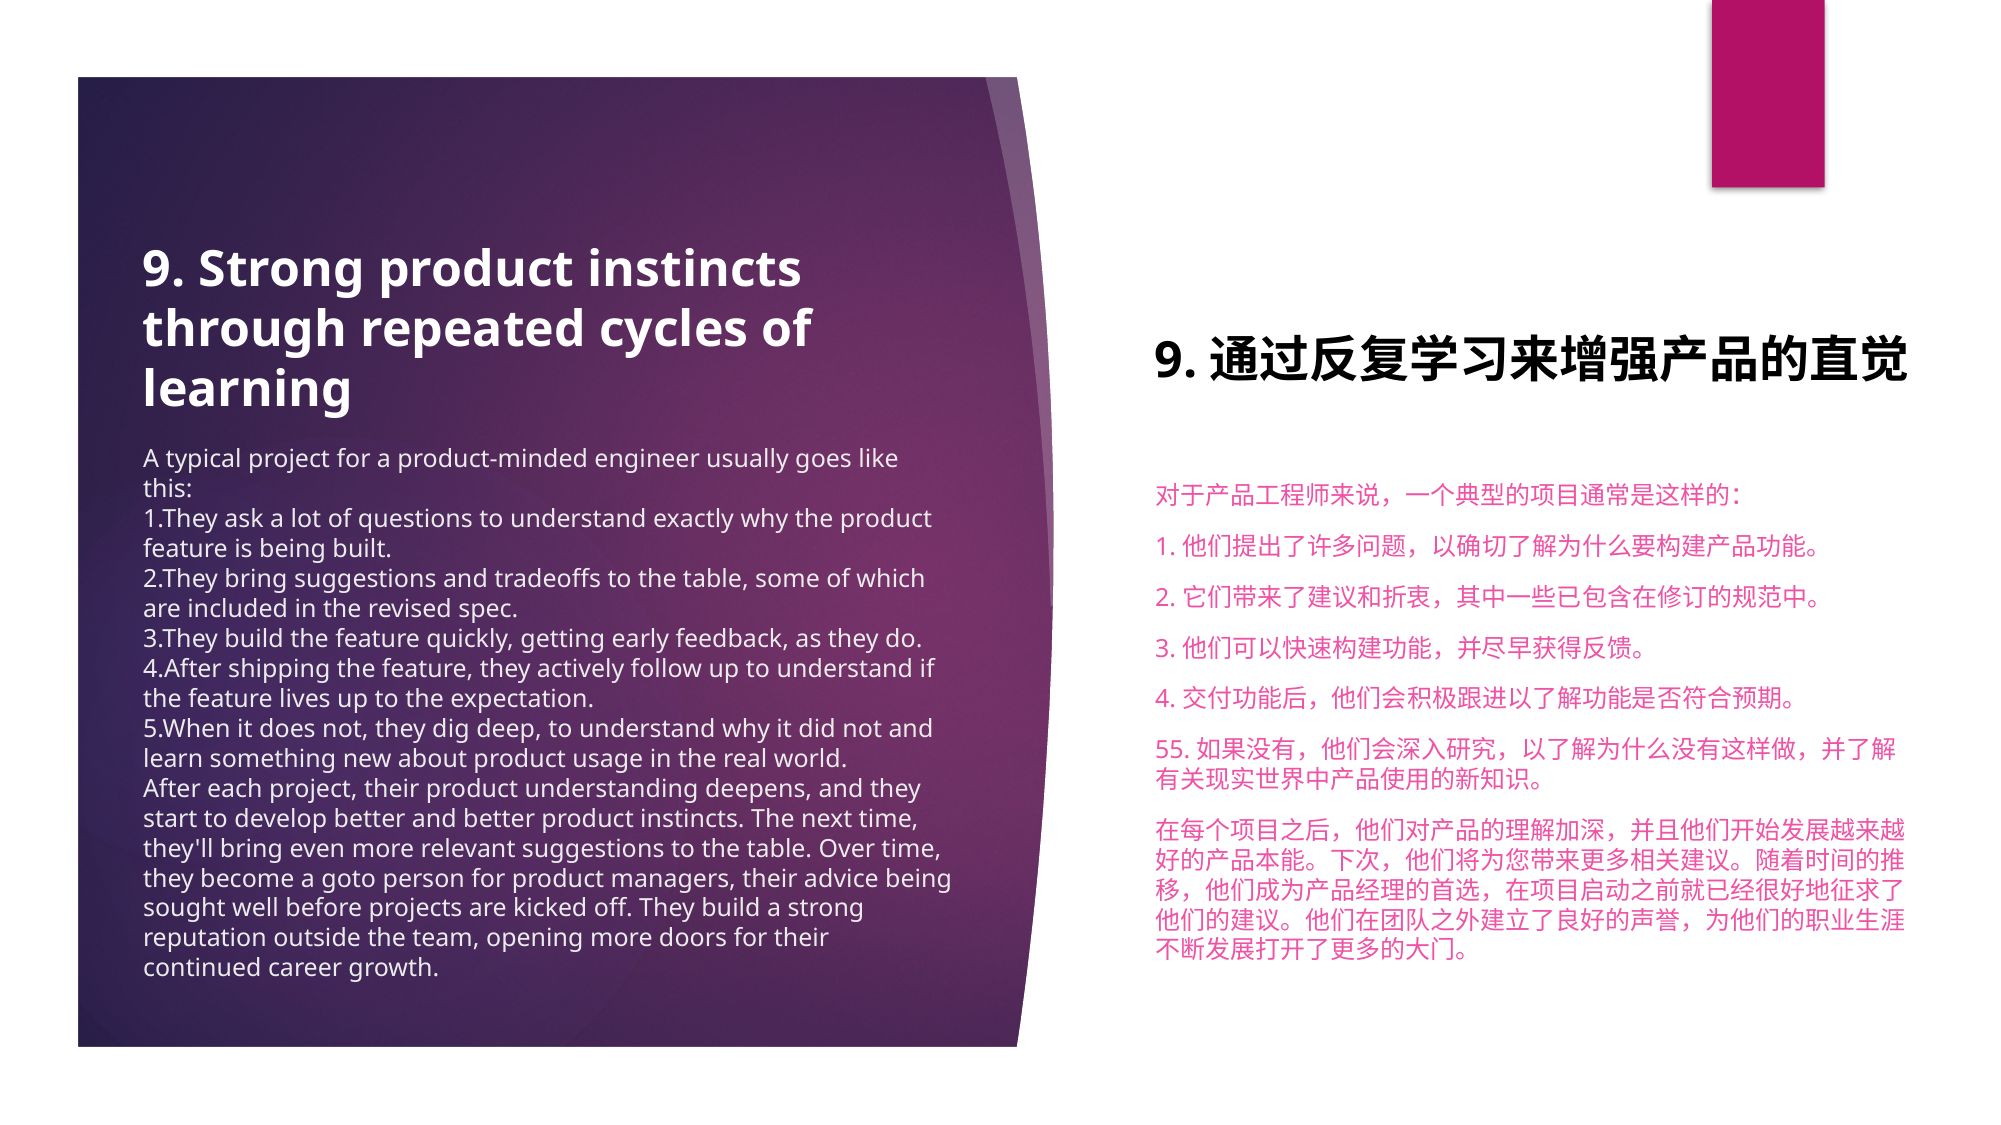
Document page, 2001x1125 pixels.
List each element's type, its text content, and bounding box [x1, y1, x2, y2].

list 对于产品工程师来说，一个典型的项目通常是这样的： 1.他们提出了许多问题，以确切了解为什么要构建产品功能。 2.它们带来了建议和折衷，其中一些已包含在修订的规范中。 3.他们可以快速构建功能，并尽早获得反馈。 4.交付功能后，他们会积极跟进以了解功能是否符合预期。 55.如果没有，他们会深入研究，以了解为什么没有这样做，并了解有关现实世界中产品使用的新知识。 在每个项目之后，他们对产品的理解加深，并且他们开始发展越来越好的产品本能。下次，他们将为您带来更多相关建议。随着时间的推移，他们成为产品经理的首选，在项目启动之前就已经很好地征求了他们的建议。他们在团队之外建立了良好的声誉，为他们的职业生涯不断发展打开了更多的大门。 [1140, 462, 1935, 981]
text_box 9.通过反复学习来增强产品的直觉 [1140, 319, 1935, 440]
title A typical project for a product-minded engineer usually goes like this: 1.They ask a lot of questions to understand exactly why the product feature is being built. 2.They bring suggestions and tradeoffs to the table, some of which are included in the revised spec. 3.They build the feature quickly, getting early feedback, as they do. 4.After shipping the feature, they actively follow up to understand if the feature lives up to the expectation. 5.When it does not, they dig deep, to understand why it did not and learn something new about product usage in the real world. After each project, their product understanding deepens, and they start to develop better and better product instincts. The next time, they'll bring even more relevant suggestions to the table. Over time, they become a goto person for product managers, their advice being sought well before projects are kicked off. They build a strong reputation outside the team, opening more doors for their continued career growth. [128, 469, 971, 1015]
text_box 9. Strong product instincts through repeated cycles of learning [128, 228, 1000, 469]
